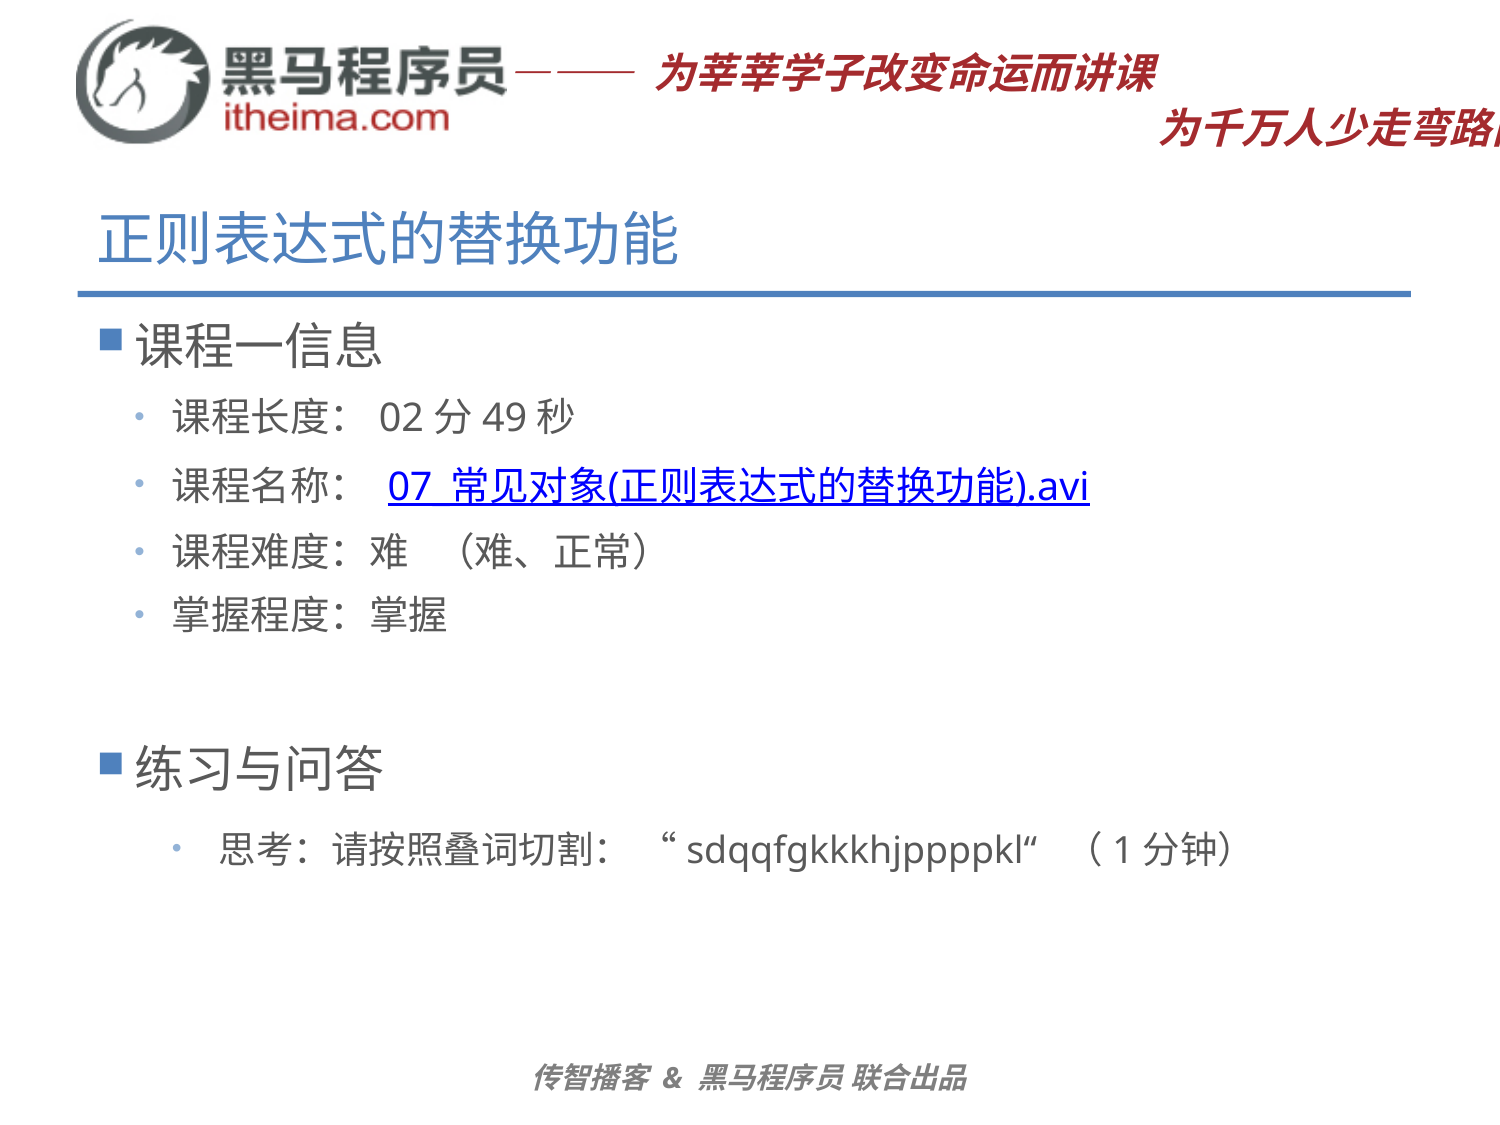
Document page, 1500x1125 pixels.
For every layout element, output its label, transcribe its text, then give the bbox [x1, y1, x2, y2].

picture [76, 0, 507, 161]
title 正则表达式的替换功能 [81, 162, 1416, 280]
list 课程一信息 课程长度：02分49秒 课程名称： 07_常见对象(正则表达式的替换功能).avi 课程难度：难 （难、正常） 掌握程度：掌握 练习与问答 思考：请按照叠词切割： “sdqqfgkkkhjppppkl“ （1分钟） [81, 313, 1416, 1049]
